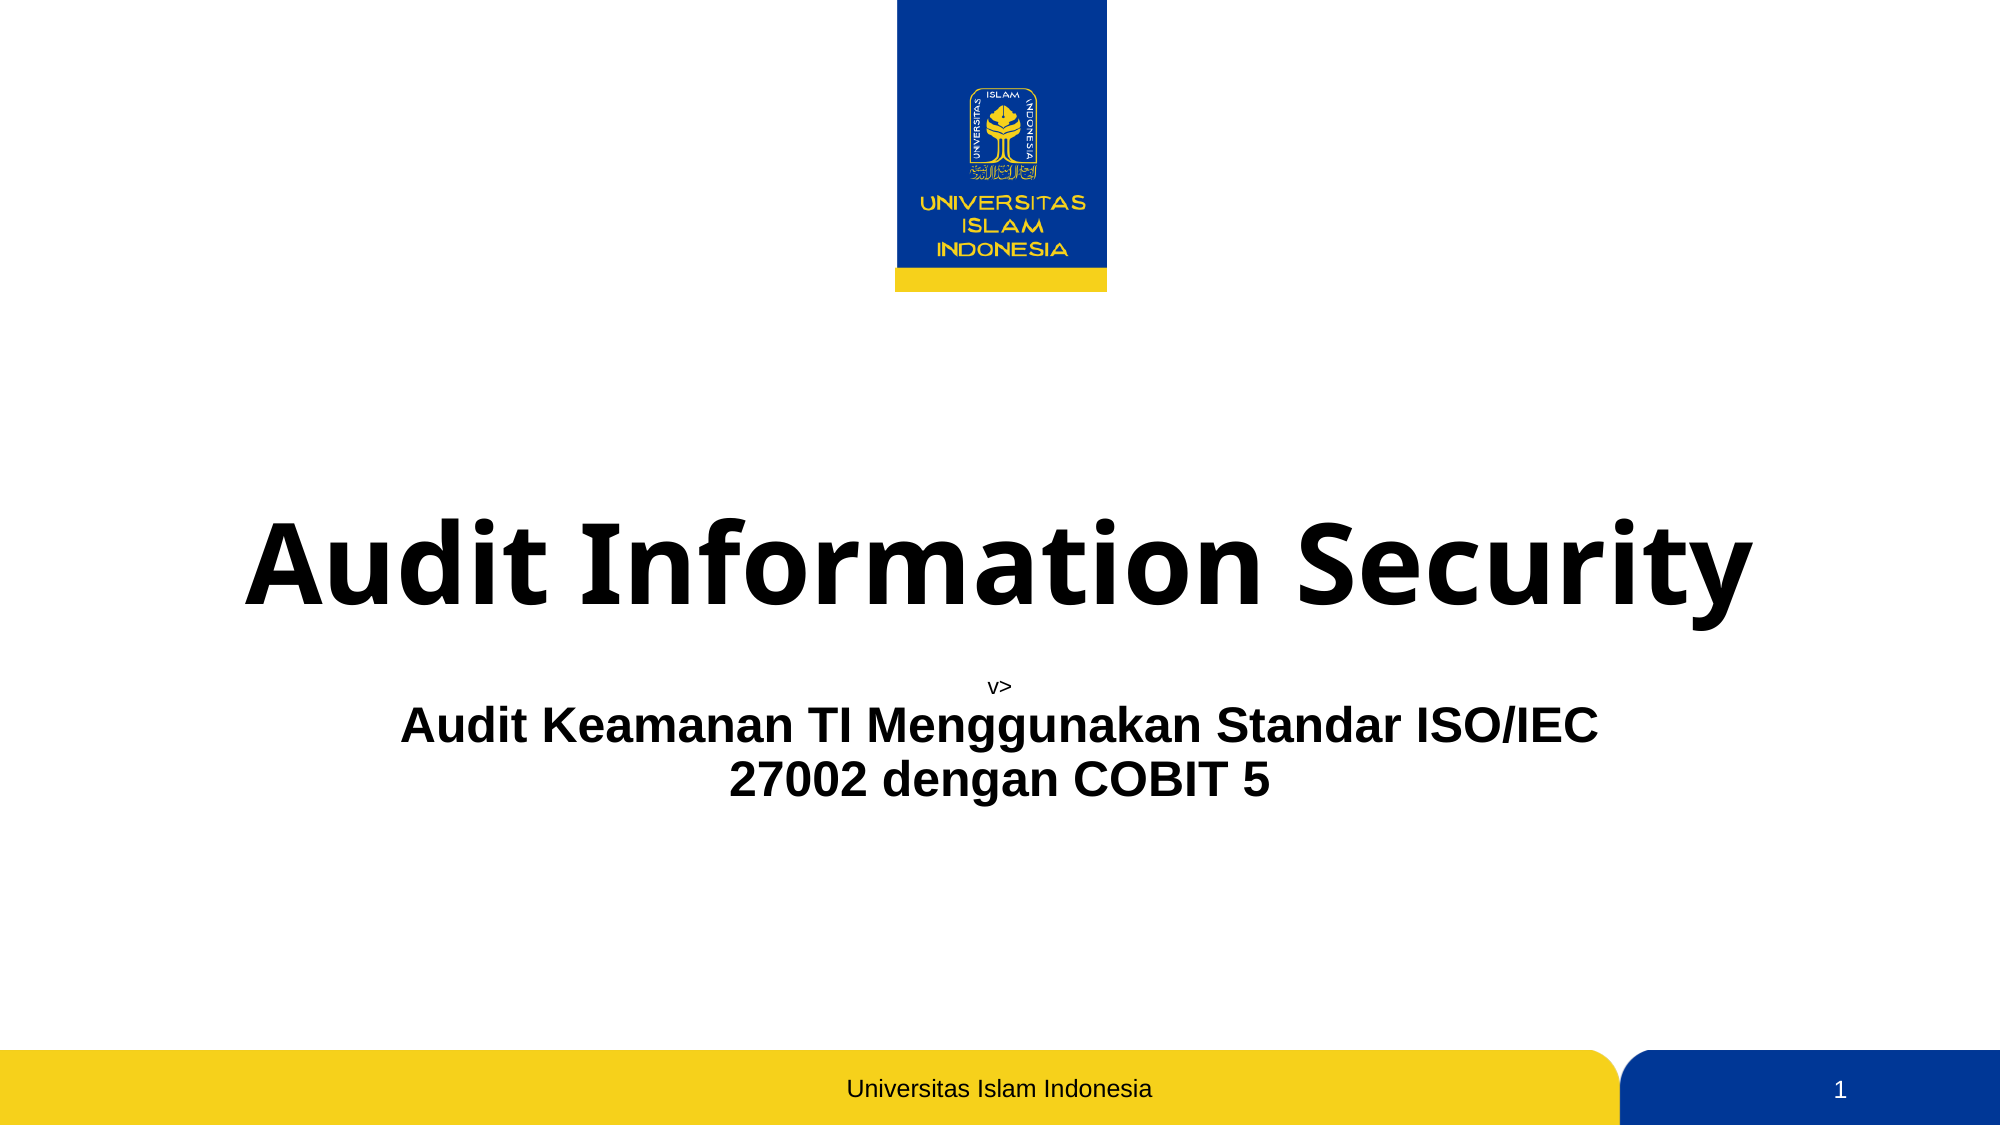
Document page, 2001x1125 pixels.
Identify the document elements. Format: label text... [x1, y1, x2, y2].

slide_number ‹#› [1412, 1058, 1863, 1119]
picture [895, 0, 1107, 292]
picture [0, 1049, 2000, 1125]
subtitle v> Audit Keamanan TI Menggunakan Standar ISO/IEC 27002 dengan COBIT 5 [137, 667, 1863, 940]
title Audit Information Security [137, 427, 1863, 637]
